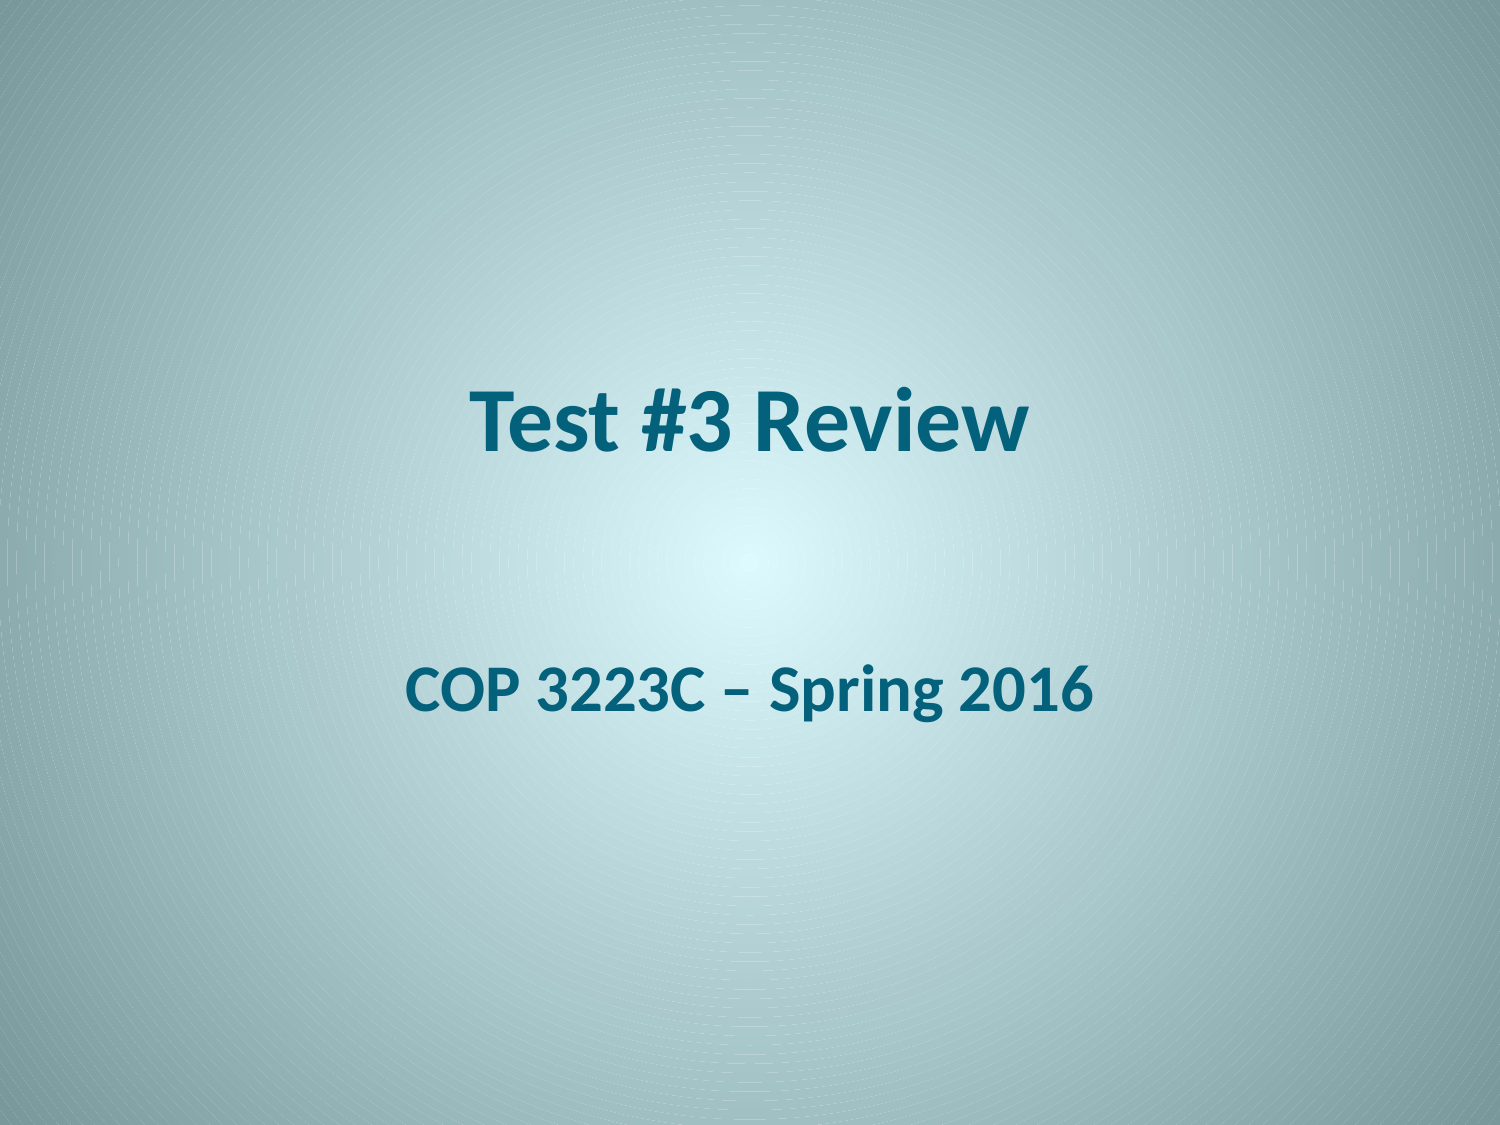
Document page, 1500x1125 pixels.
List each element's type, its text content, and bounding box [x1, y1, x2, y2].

subtitle COP 3223C – Spring 2016 [225, 637, 1275, 925]
title Test #3 Review [112, 349, 1388, 591]
